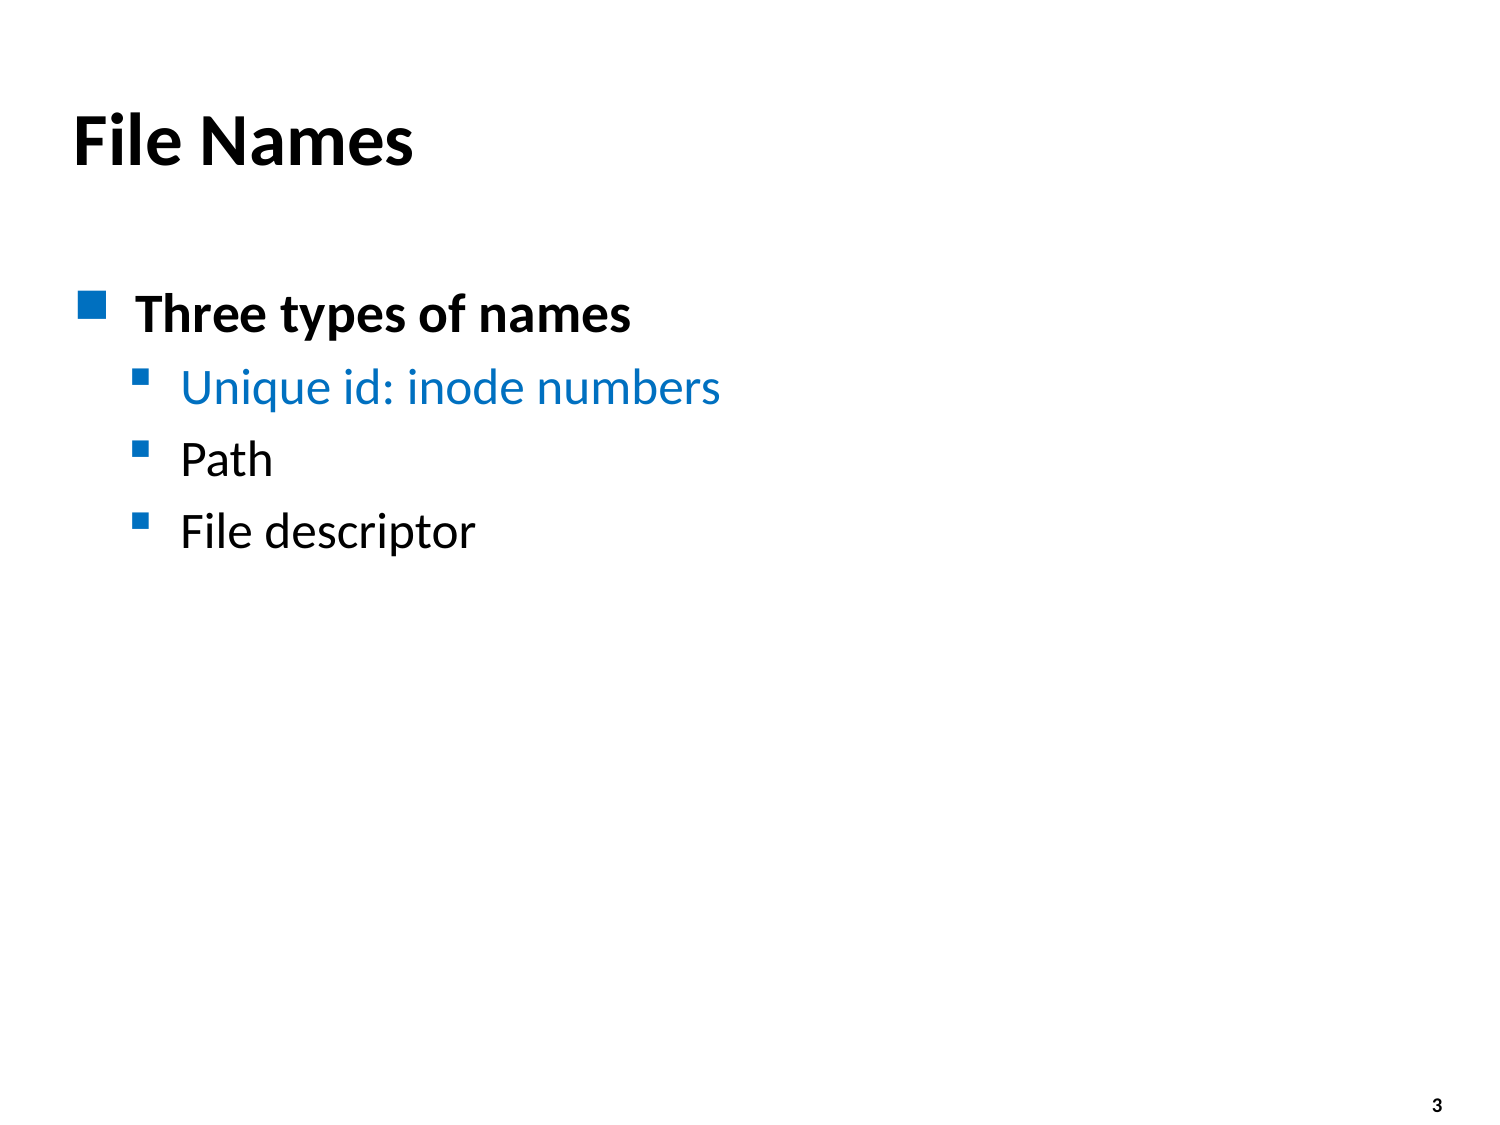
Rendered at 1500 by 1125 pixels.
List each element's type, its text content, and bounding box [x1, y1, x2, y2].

title File Names [58, 72, 1305, 199]
list Three types of names Unique id: inode numbers Path File descriptor [63, 268, 1345, 871]
